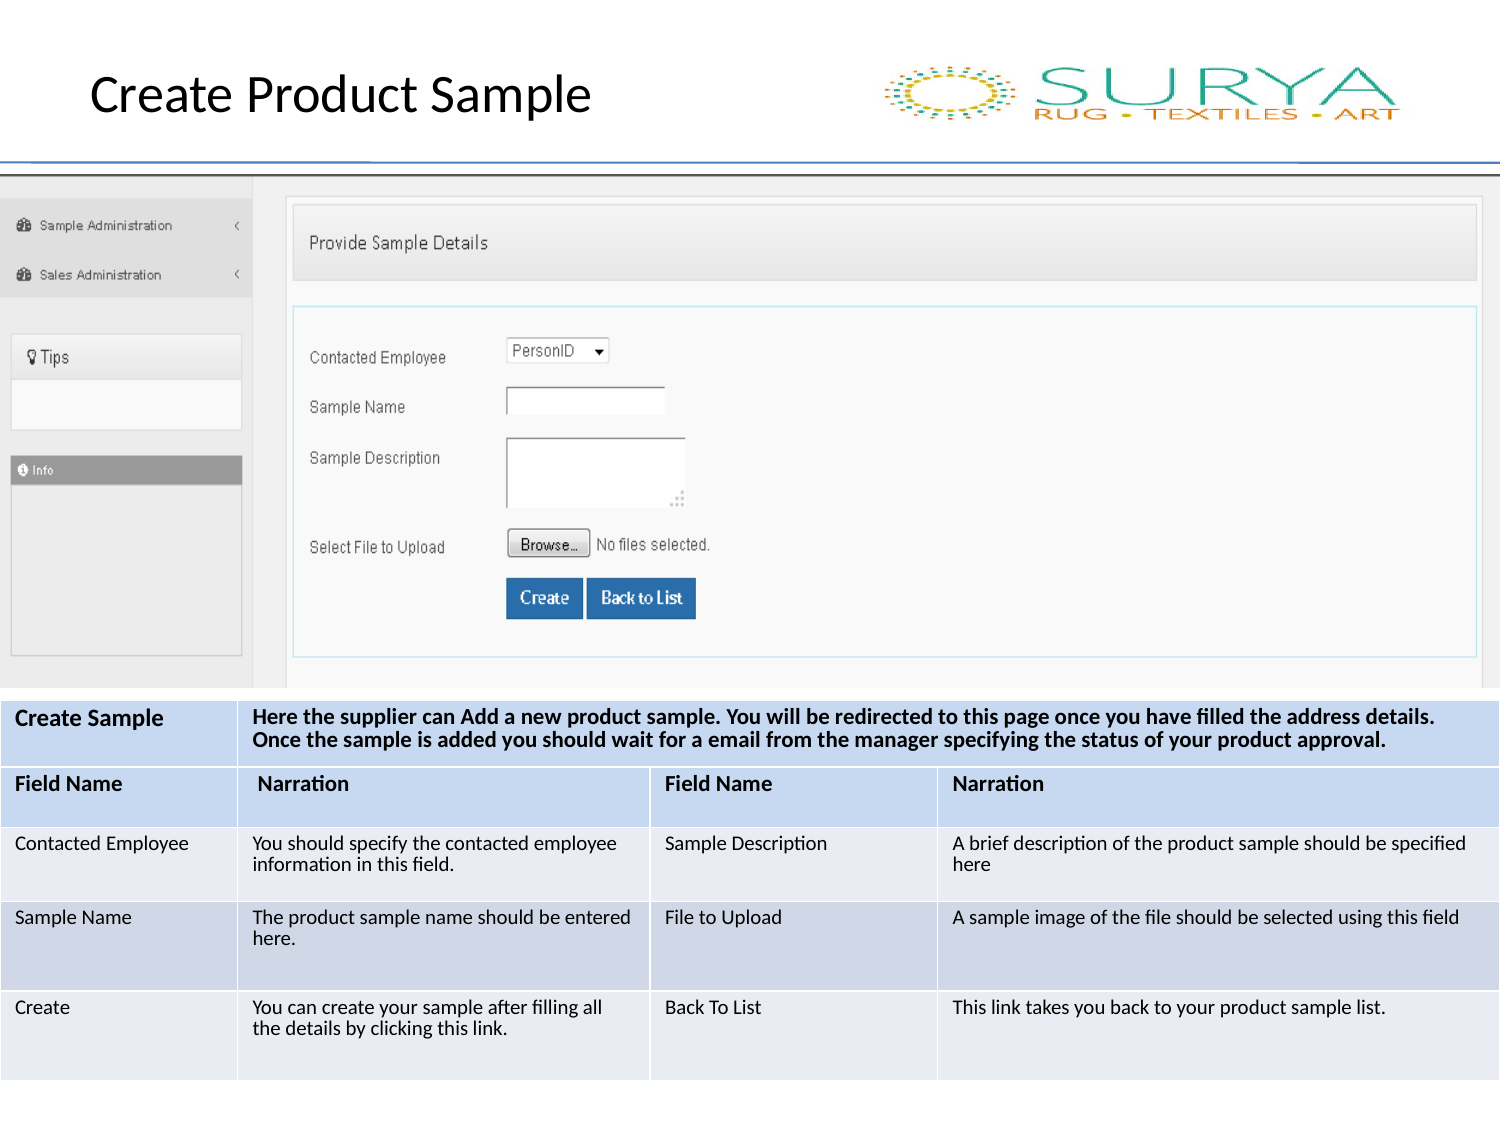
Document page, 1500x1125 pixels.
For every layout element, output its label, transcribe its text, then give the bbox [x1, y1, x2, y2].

table_cell File to Upload [651, 902, 937, 990]
table_cell Sample Name [1, 902, 237, 990]
table_cell Narration [238, 768, 649, 827]
table_cell The product sample name should be entered here. [238, 902, 649, 990]
table_cell Sample Description [651, 828, 937, 901]
title Create Product Sample [75, 45, 1425, 138]
table_cell Field Name [1, 768, 237, 827]
table_cell You should specify the contacted employee information in this field. [238, 828, 649, 901]
table_cell Create [1, 992, 237, 1080]
table_cell Back To List [651, 992, 937, 1080]
table_header Here the supplier can Add a new product sample. You will be redirected to this page once you have filled the address details. Once the sample is added you should wait for a email from the manager specifying the status of your product approval. [238, 701, 1499, 766]
table_header Create Sample [1, 701, 237, 766]
table_cell Narration [938, 768, 1499, 827]
table_cell A sample image of the file should be selected using this field [938, 902, 1499, 990]
table_cell A brief description of the product sample should be specified here [938, 828, 1499, 901]
table_cell You can create your sample after filling all the details by clicking this link. [238, 992, 649, 1080]
table_cell Contacted Employee [1, 828, 237, 901]
picture [0, 174, 1500, 688]
table_cell This link takes you back to your product sample list. [938, 992, 1499, 1080]
table_cell Field Name [651, 768, 937, 827]
